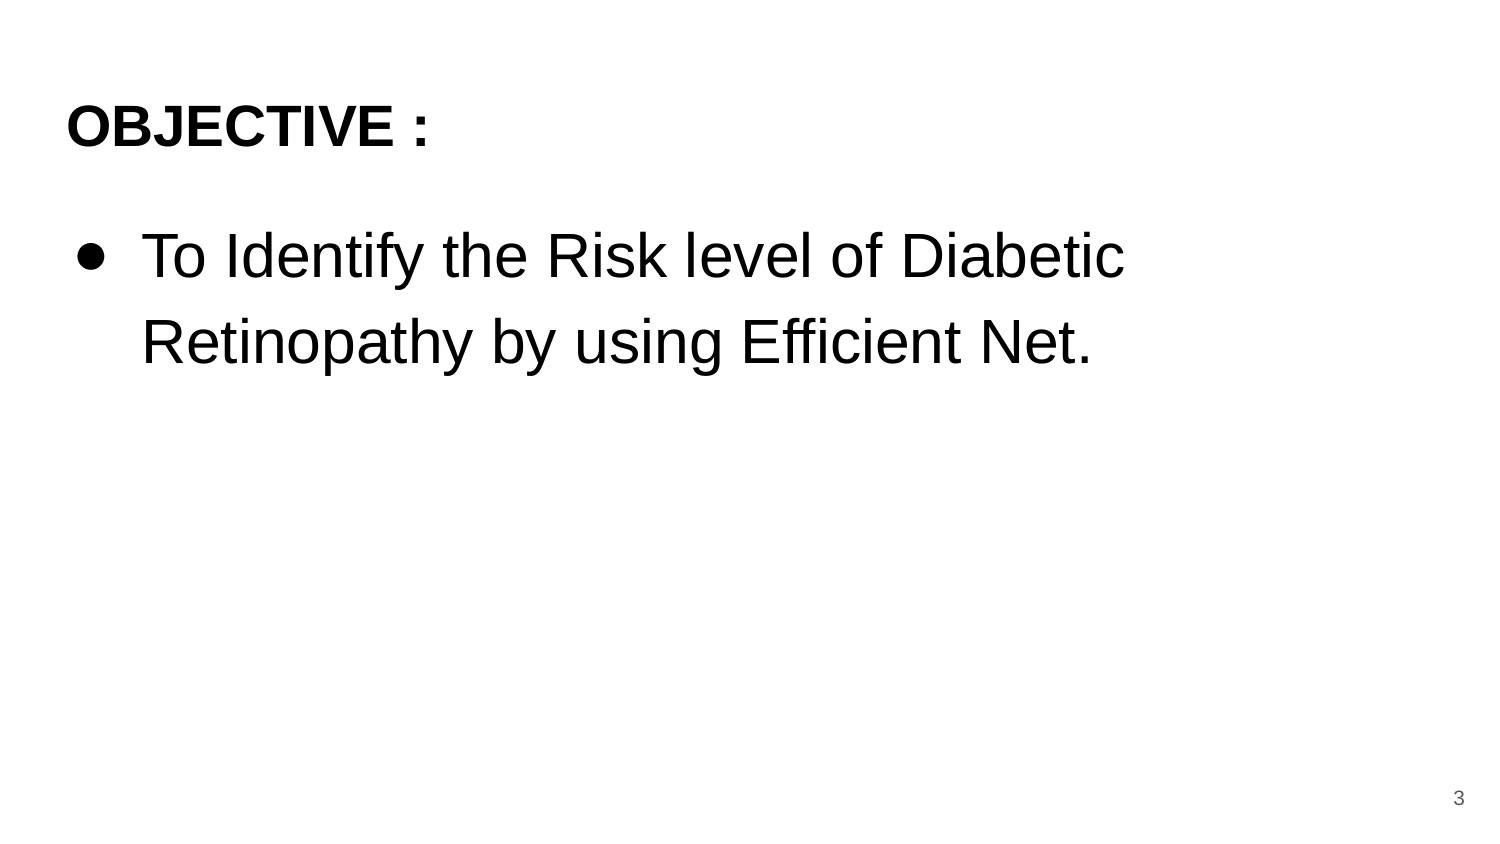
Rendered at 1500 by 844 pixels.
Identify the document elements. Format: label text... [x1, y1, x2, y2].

title OBJECTIVE : [51, 72, 1449, 167]
list To Identify the Risk level of Diabetic Retinopathy by using Efficient Net. [51, 189, 1449, 750]
slide_number ‹#› [1389, 764, 1480, 830]
